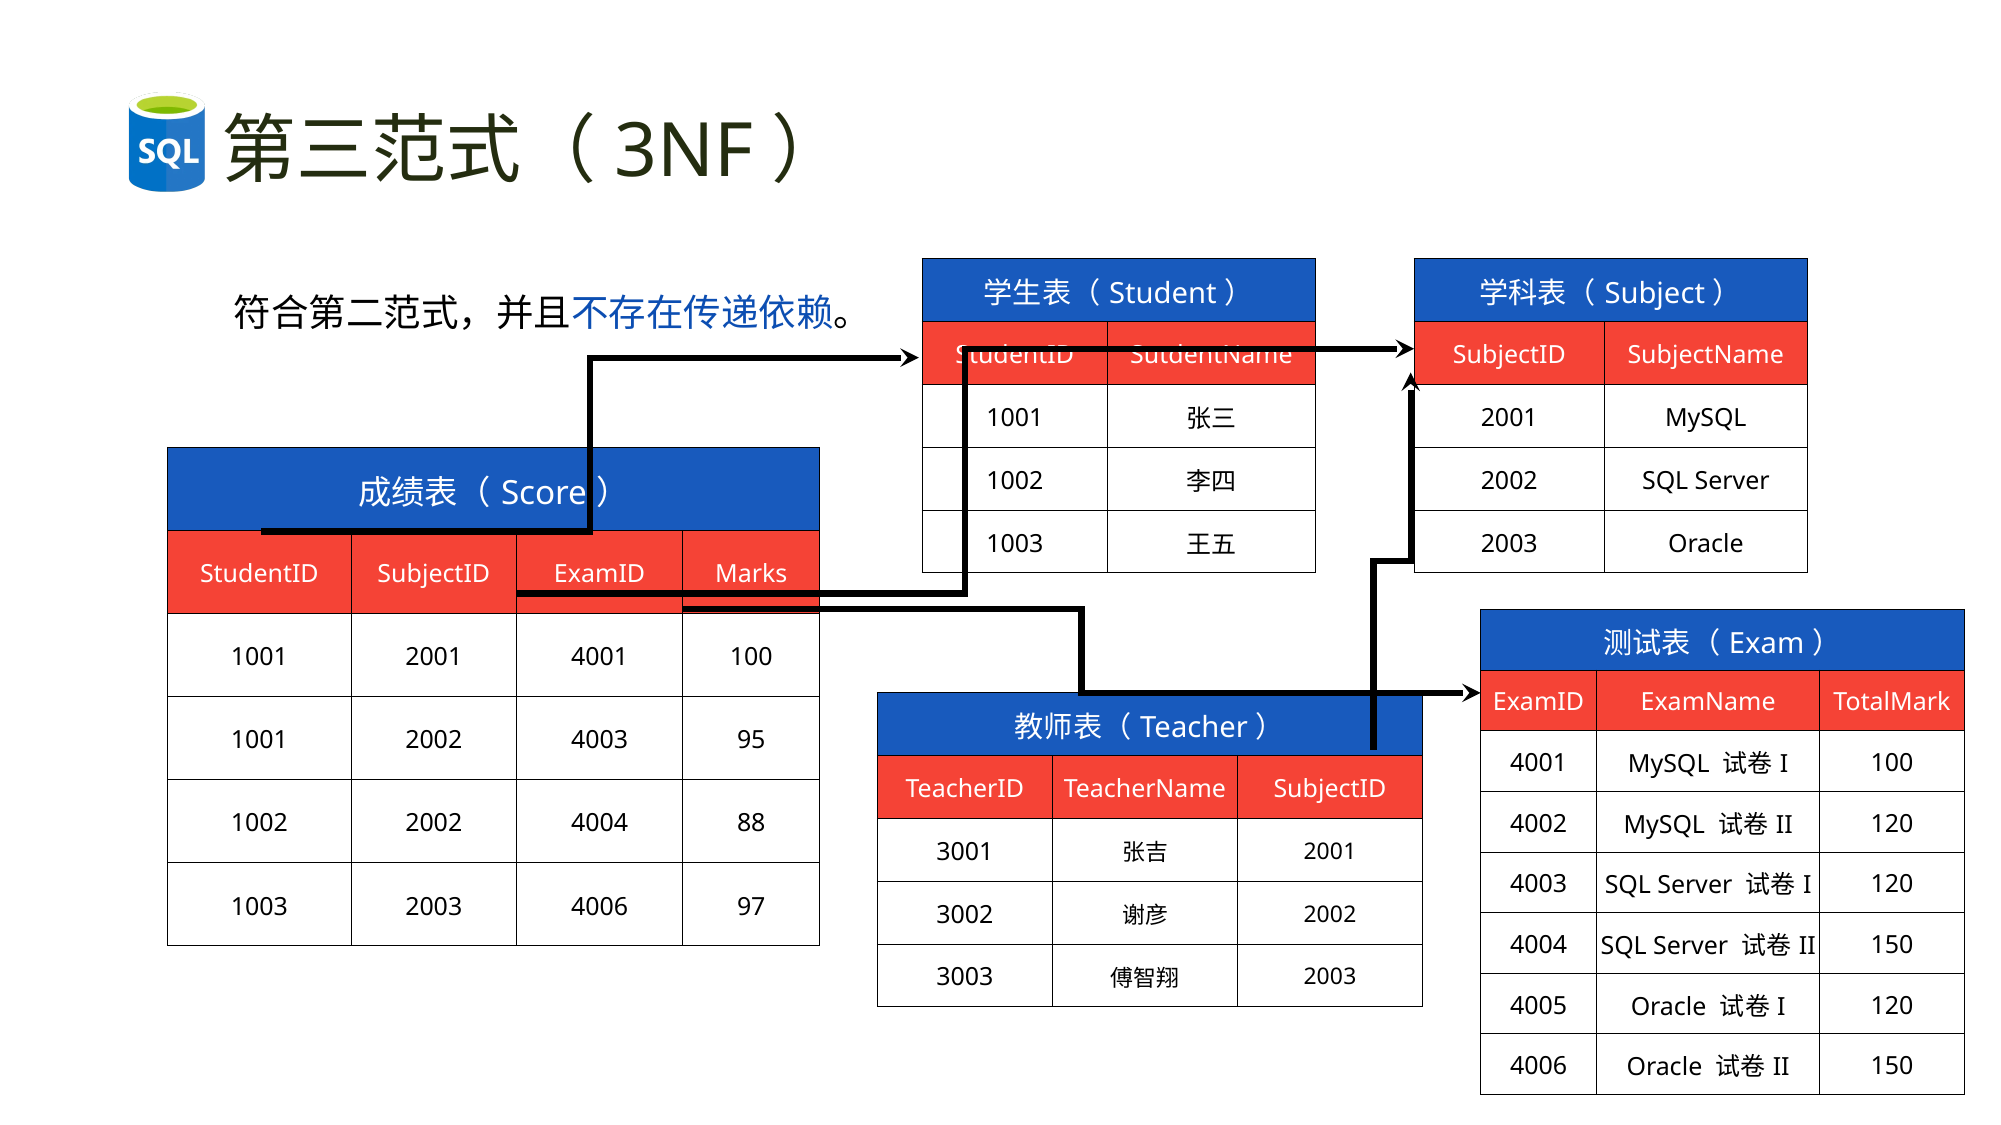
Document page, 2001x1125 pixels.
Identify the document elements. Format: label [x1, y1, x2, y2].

table_cell [1597, 1034, 1819, 1094]
text_box [261, 348, 1581, 594]
table_cell [1820, 913, 1964, 973]
table_cell [1597, 853, 1819, 912]
table_cell [1820, 731, 1964, 791]
table_cell [168, 614, 351, 696]
table_cell [683, 780, 819, 862]
table_cell [1053, 756, 1237, 818]
table_cell [1605, 322, 1807, 384]
table_cell [1238, 819, 1422, 881]
table_cell [1481, 974, 1596, 1033]
table_cell [1238, 945, 1422, 1006]
table_cell [683, 863, 819, 945]
table_cell [1597, 671, 1819, 730]
table_cell [352, 780, 516, 862]
table_cell [168, 780, 351, 862]
table_cell [1481, 731, 1596, 791]
table_header [1481, 610, 1964, 670]
table_cell [1053, 819, 1237, 881]
table_cell [1238, 756, 1422, 818]
table_cell [878, 882, 1052, 944]
table_cell [168, 531, 351, 613]
table_cell [1605, 511, 1807, 572]
table_cell [352, 697, 516, 779]
table_cell [1481, 853, 1596, 912]
table_cell [878, 945, 1052, 1006]
table_cell [923, 322, 1107, 348]
text_box [71, 91, 850, 201]
table_cell [517, 863, 682, 945]
table_cell [1053, 882, 1237, 944]
table_cell [878, 756, 1052, 818]
table_cell [1415, 322, 1604, 384]
table_cell [168, 863, 351, 945]
table_cell [878, 819, 1052, 881]
table_cell [683, 597, 819, 606]
table_cell [1415, 385, 1604, 447]
table_cell [1605, 448, 1807, 510]
table_cell [168, 697, 351, 779]
table_header [1415, 259, 1807, 321]
table_cell [1108, 322, 1315, 346]
table_header [923, 259, 1315, 321]
table_header [168, 448, 261, 530]
table_cell [1820, 792, 1964, 852]
table_cell [1415, 511, 1604, 572]
table_cell [517, 597, 682, 613]
table_cell [517, 697, 682, 779]
table_cell [1481, 1034, 1596, 1094]
table_cell [1820, 853, 1964, 912]
table_cell [1238, 882, 1422, 944]
table_cell [517, 780, 682, 862]
table_cell [683, 697, 819, 779]
table_cell [352, 863, 516, 945]
table_cell [1481, 671, 1596, 730]
table_cell [1820, 1034, 1964, 1094]
table_cell [1597, 974, 1819, 1033]
table_cell [352, 614, 516, 696]
table_cell [1820, 974, 1964, 1033]
table_header [878, 693, 1422, 755]
table_cell [1597, 792, 1819, 852]
table_cell [1415, 448, 1604, 510]
table_cell [1481, 913, 1596, 973]
table_cell [1605, 385, 1807, 447]
table_cell [517, 614, 682, 696]
text_box [218, 258, 905, 342]
table_cell [1053, 945, 1237, 1006]
table_cell [1597, 913, 1819, 973]
table_cell [352, 535, 516, 613]
table_cell [1597, 731, 1819, 791]
table_cell [1820, 671, 1964, 730]
table_cell [1481, 792, 1596, 852]
text_box [682, 609, 1481, 693]
